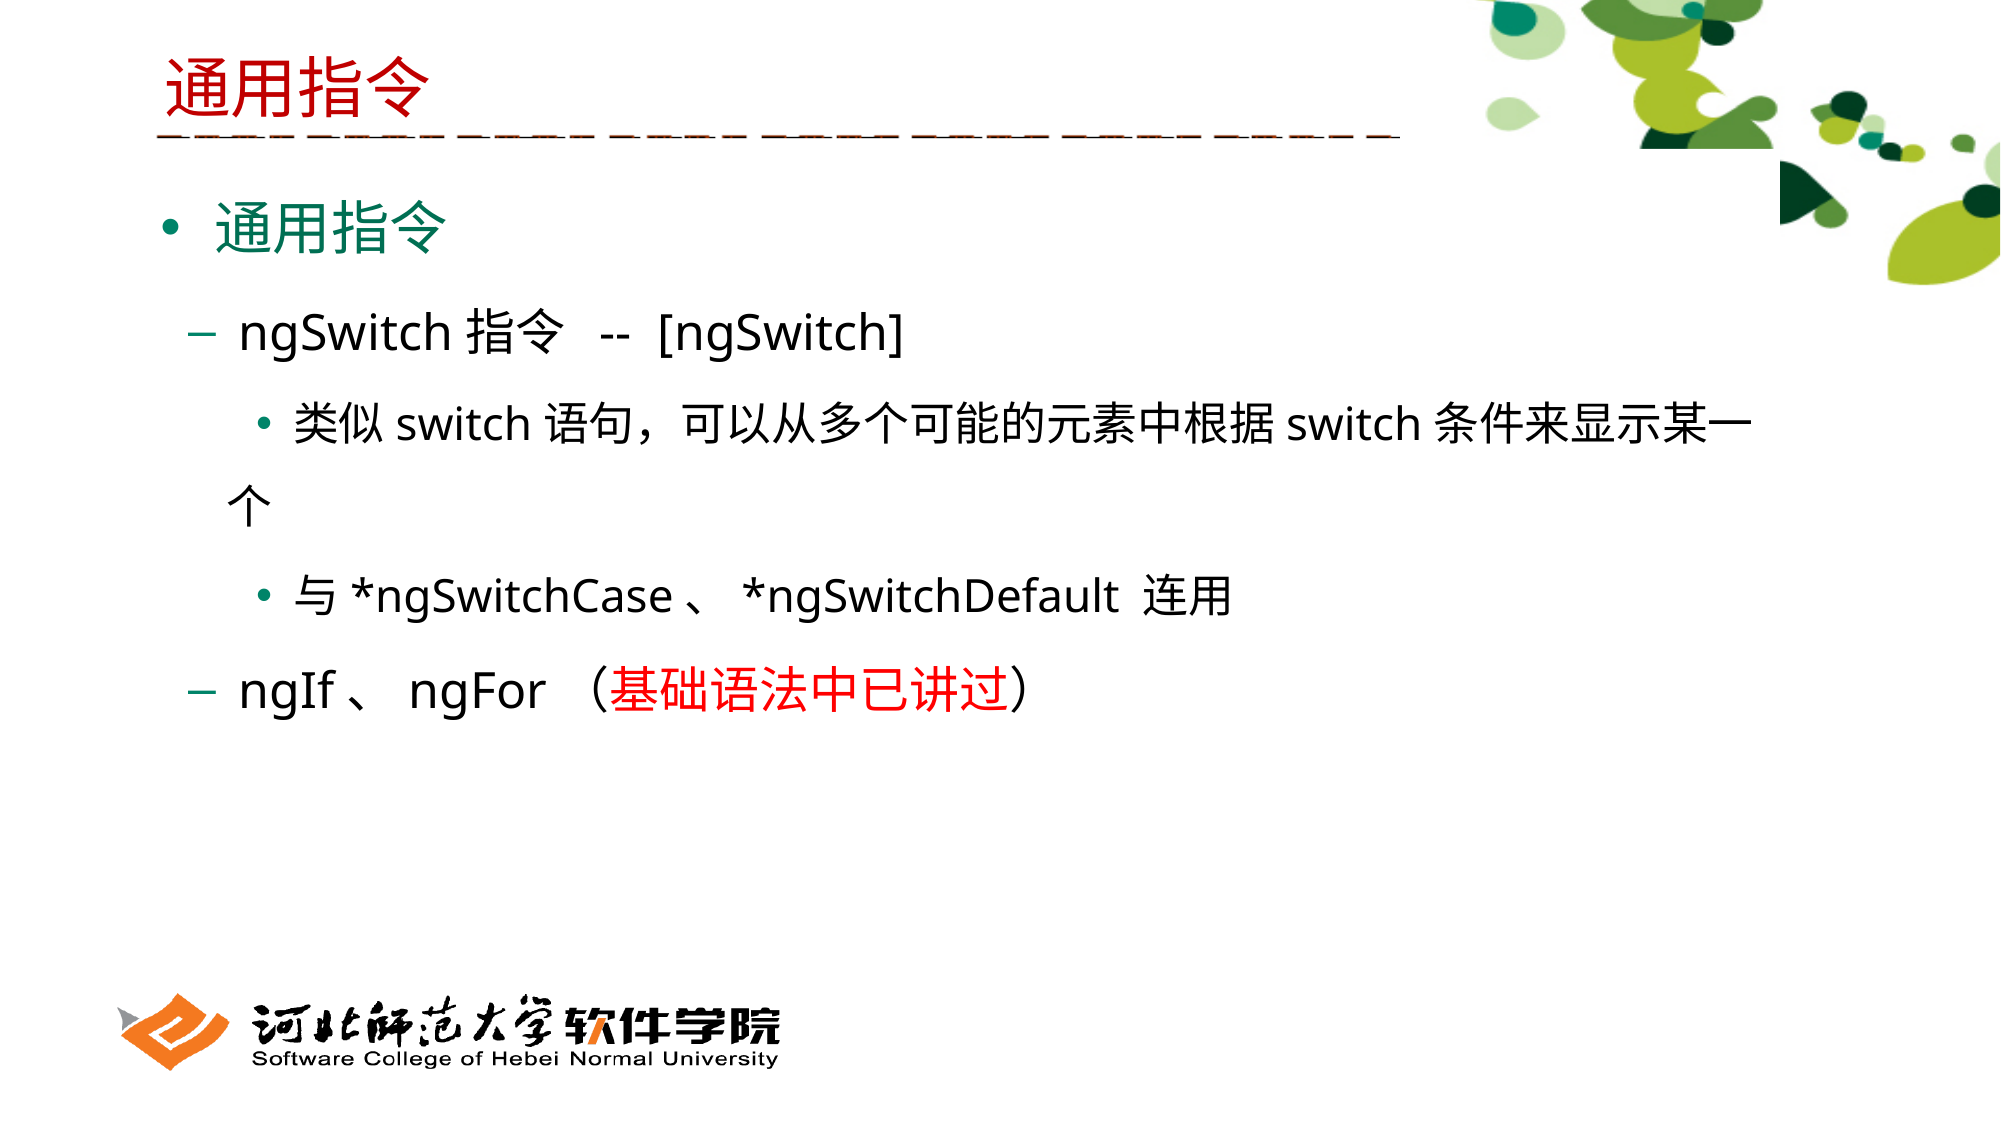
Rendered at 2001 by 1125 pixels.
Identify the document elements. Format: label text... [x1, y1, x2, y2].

picture [0, 0, 2001, 1125]
list 通用指令 [149, 38, 1392, 120]
list 通用指令 ngSwitch指令 -- [ngSwitch] 类似switch语句，可以从多个可能的元素中根据switch条件来显示某一个 与*ngSwitchCase、*ngSwitchDefault 连用 ngIf、ngFor（基础语法中已讲过） [113, 148, 1780, 965]
